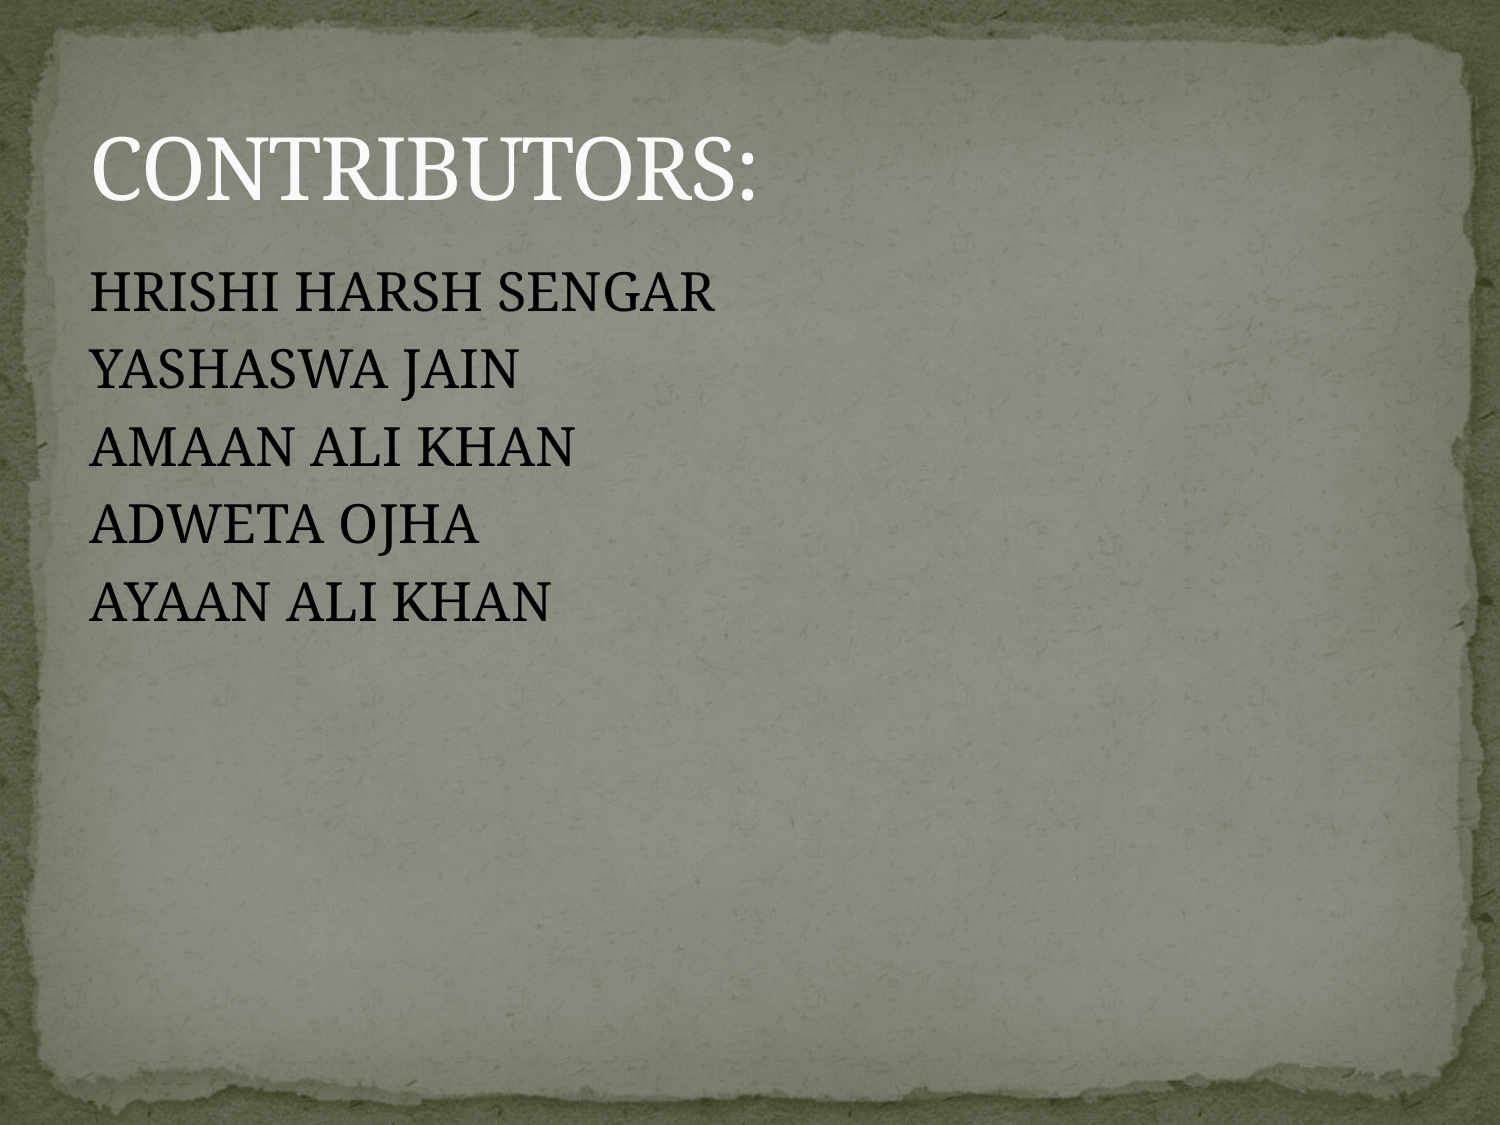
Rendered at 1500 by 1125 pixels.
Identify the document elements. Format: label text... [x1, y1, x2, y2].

title CONTRIBUTORS: [74, 24, 1425, 225]
list HRISHI HARSH SENGAR YASHASWA JAIN AMAAN ALI KHAN ADWETA OJHA AYAAN ALI KHAN [75, 249, 1425, 1000]
